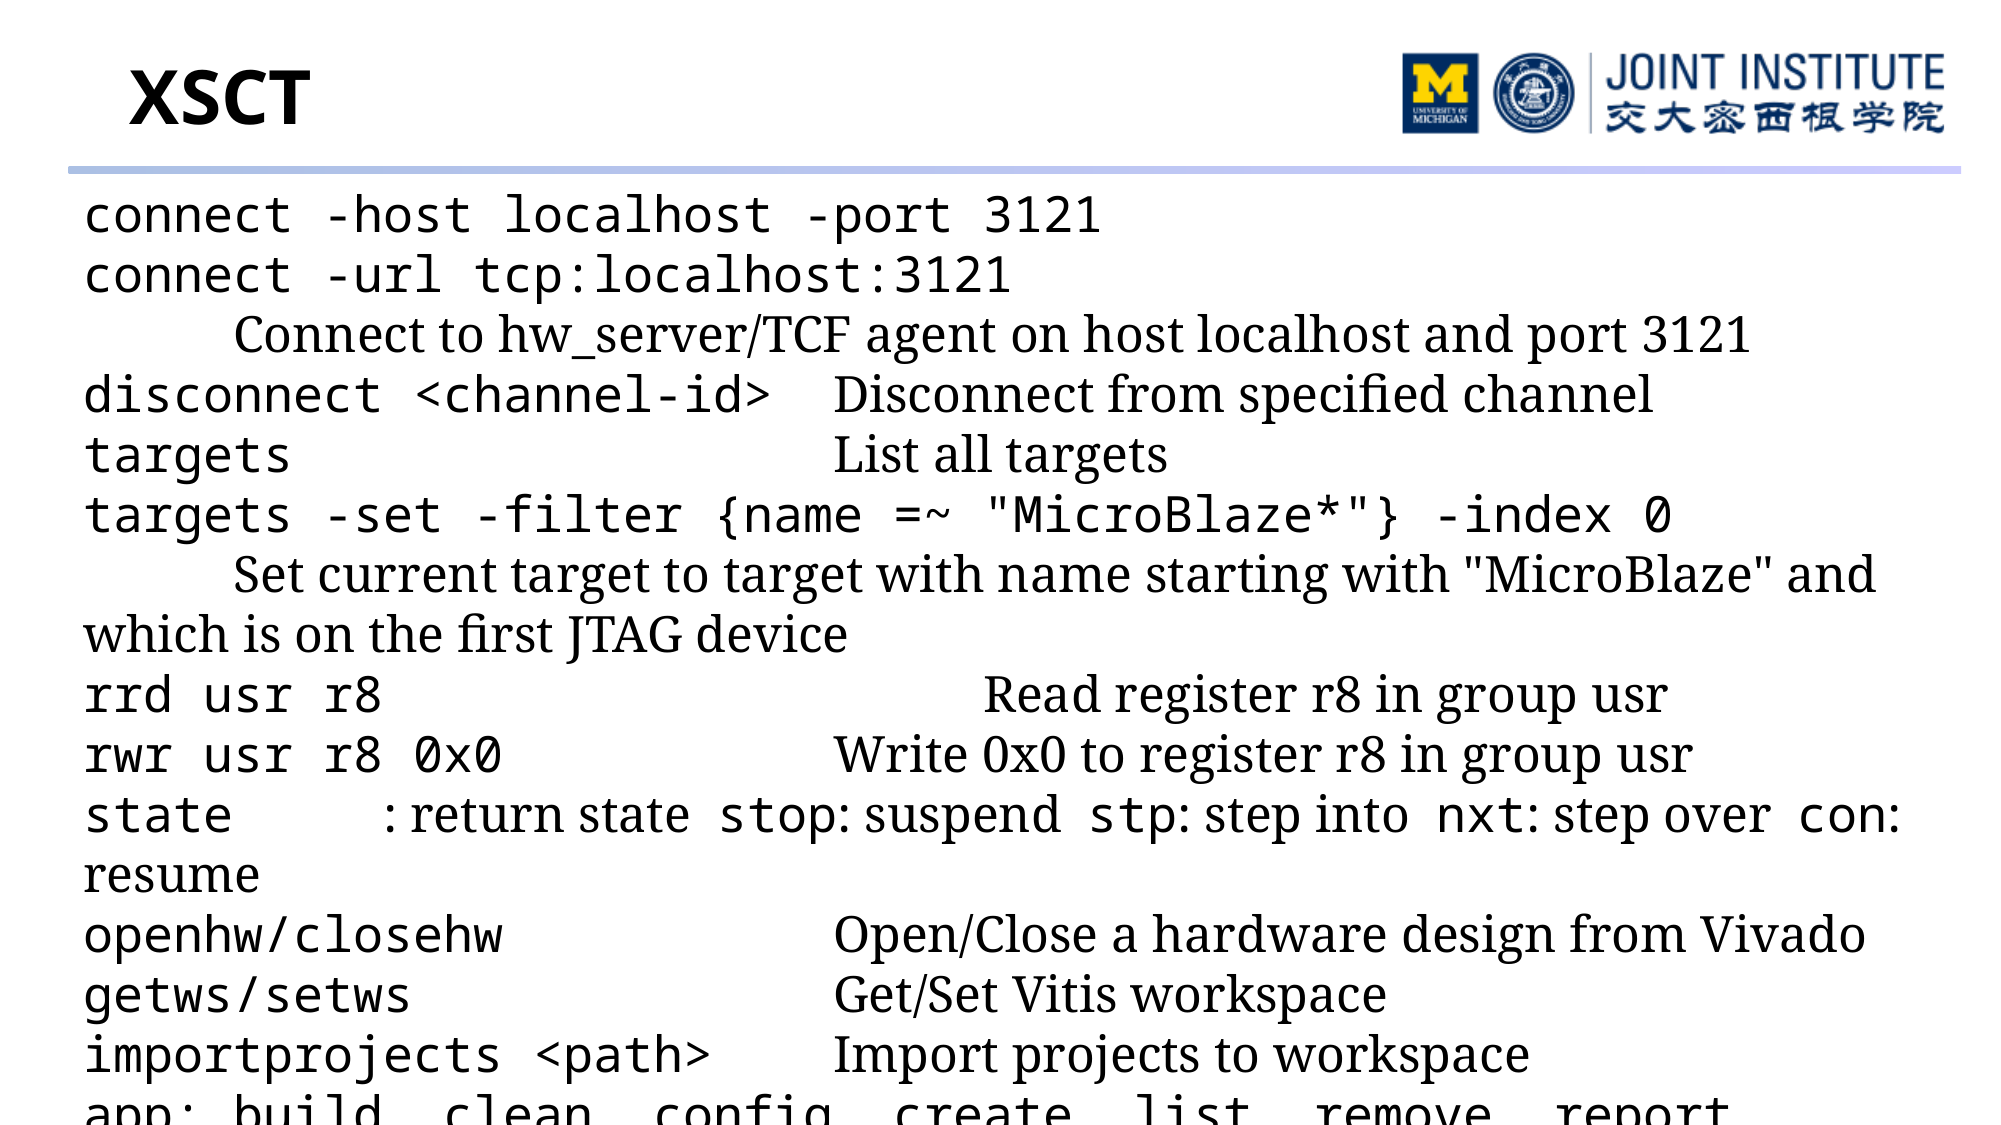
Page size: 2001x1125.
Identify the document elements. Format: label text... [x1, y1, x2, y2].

text_box [68, 165, 1962, 175]
text_box connect -host localhost -port 3121 connect -url tcp:localhost:3121 Connect to hw_server/TCF agent on host localhost and port 3121 disconnect <channel-id> Disconnect from specified channel targets List all targets targets -set -filter {name =~ "MicroBlaze*"} -index 0 Set current target to target with name starting with "MicroBlaze" and which is on the first JTAG device rrd usr r8 Read register r8 in group usr rwr usr r8 0x0 Write 0x0 to register r8 in group usr state : return state stop: suspend stp: step into nxt: step over con: resume openhw/closehw Open/Close a hardware design from Vivado getws/setws Get/Set Vitis workspace importprojects <path> Import projects to workspace app: build, clean, config, create, list, remove, report, switch [68, 175, 1962, 1125]
picture [1401, 47, 1946, 142]
text_box XSCT [115, 41, 328, 147]
